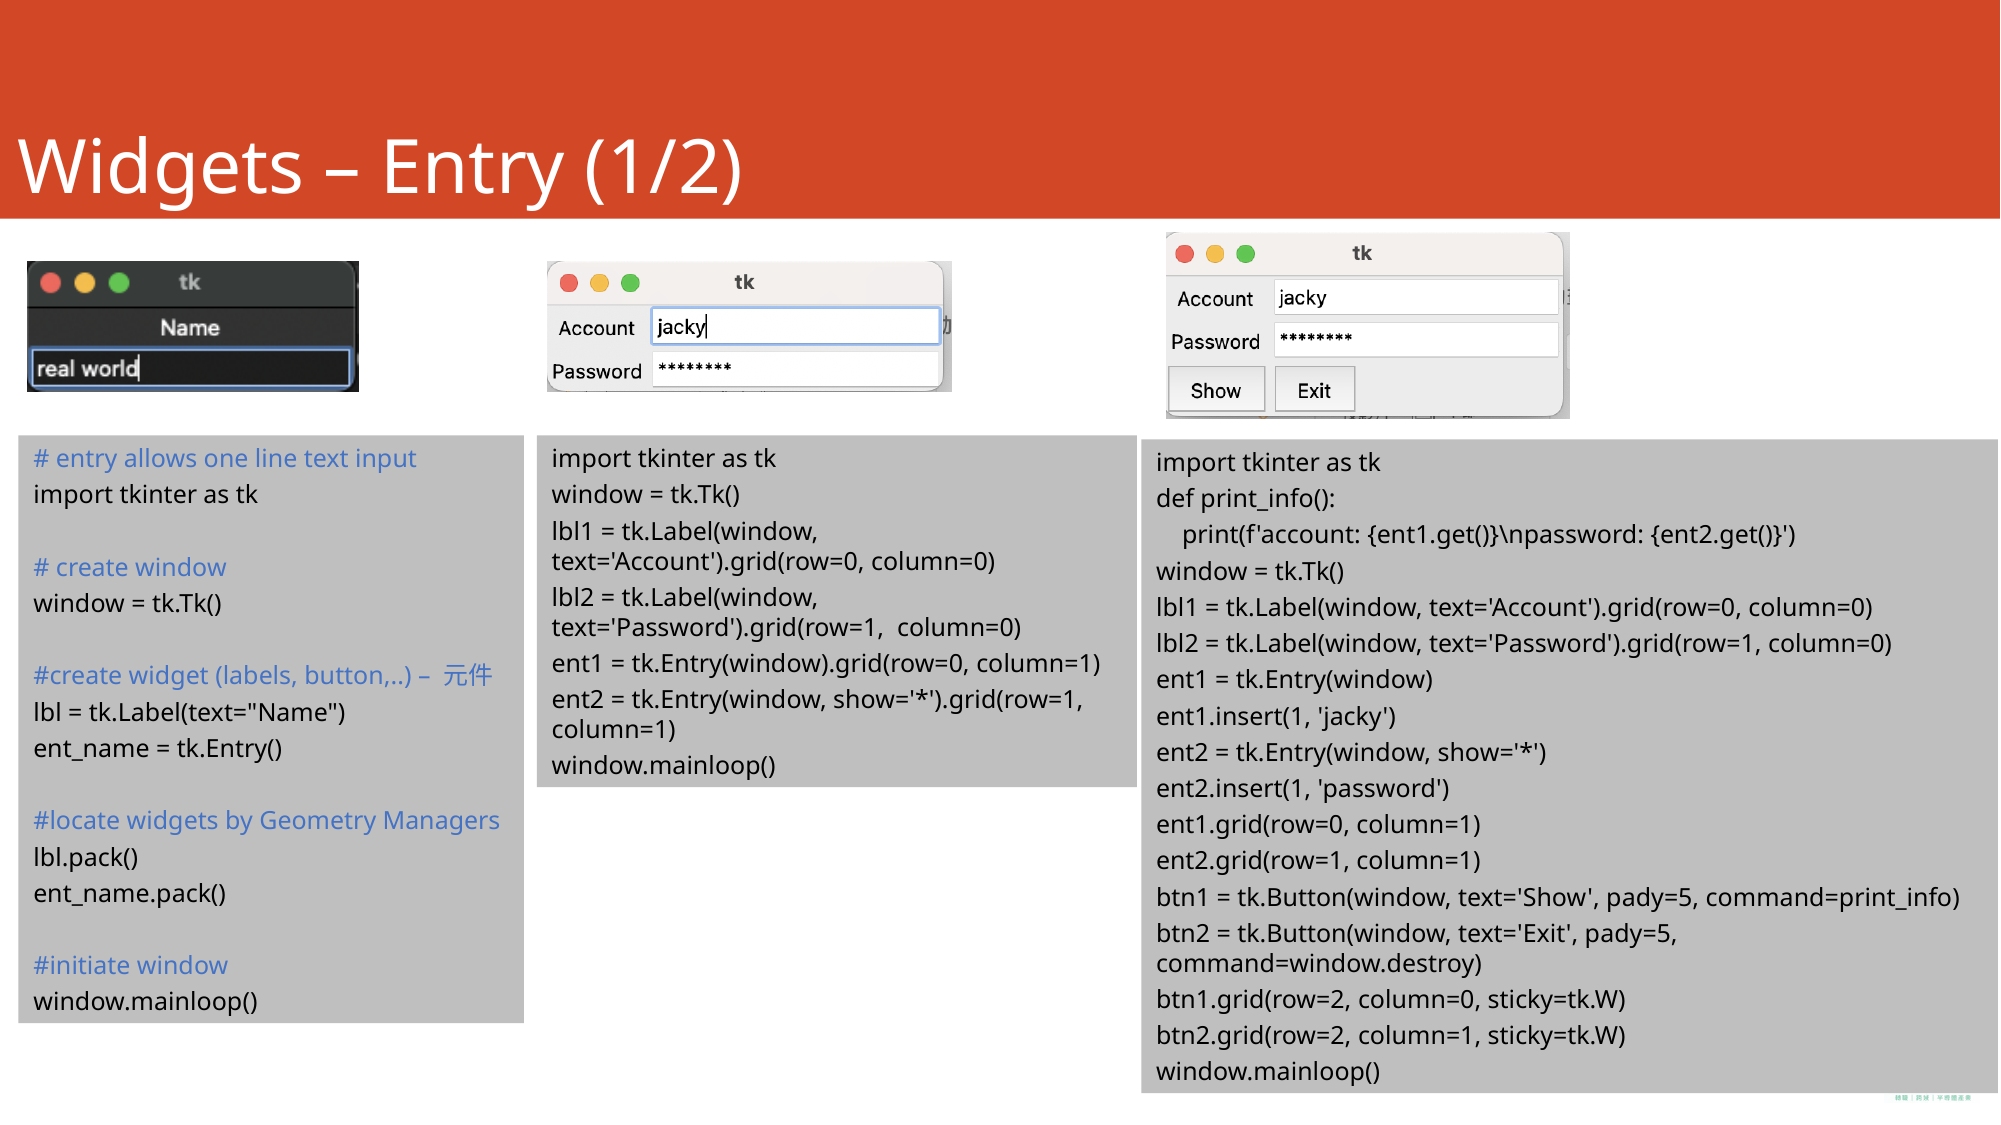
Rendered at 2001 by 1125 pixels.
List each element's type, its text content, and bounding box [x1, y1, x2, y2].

picture [1166, 232, 1570, 419]
picture [27, 261, 359, 392]
text_box # entry allows one line text input import tkinter as tk # create window window = tk.Tk() #create widget (labels, button,..) – 元件 lbl = tk.Label(text="Name") ent_name = tk.Entry() #locate widgets by Geometry Managers lbl.pack() ent_name.pack() #initiate window window.mainloop() [18, 435, 524, 1024]
text_box import tkinter as tk window = tk.Tk() lbl1 = tk.Label(window, text='Account').grid(row=0, column=0) lbl2 = tk.Label(window, text='Password').grid(row=1, column=0) ent1 = tk.Entry(window).grid(row=0, column=1) ent2 = tk.Entry(window, show='*').grid(row=1, column=1) window.mainloop() [536, 435, 1137, 788]
text_box import tkinter as tk def print_info(): print(f'account: {ent1.get()}\npassword: {ent2.get()}') window = tk.Tk() lbl1 = tk.Label(window, text='Account').grid(row=0, column=0) lbl2 = tk.Label(window, text='Password').grid(row=1, column=0) ent1 = tk.Entry(window) ent1.insert(1, 'jacky') ent2 = tk.Entry(window, show='*') ent2.insert(1, 'password') ent1.grid(row=0, column=1) ent2.grid(row=1, column=1) btn1 = tk.Button(window, text='Show', pady=5, command=print_info) btn2 = tk.Button(window, text='Exit', pady=5, command=window.destroy) btn1.grid(row=2, column=0, sticky=tk.W) btn2.grid(row=2, column=1, sticky=tk.W) window.mainloop() [1141, 439, 1998, 1094]
title Widgets – Entry (1/2) [2, 17, 1767, 217]
picture [547, 261, 952, 392]
picture [1884, 1094, 1980, 1103]
